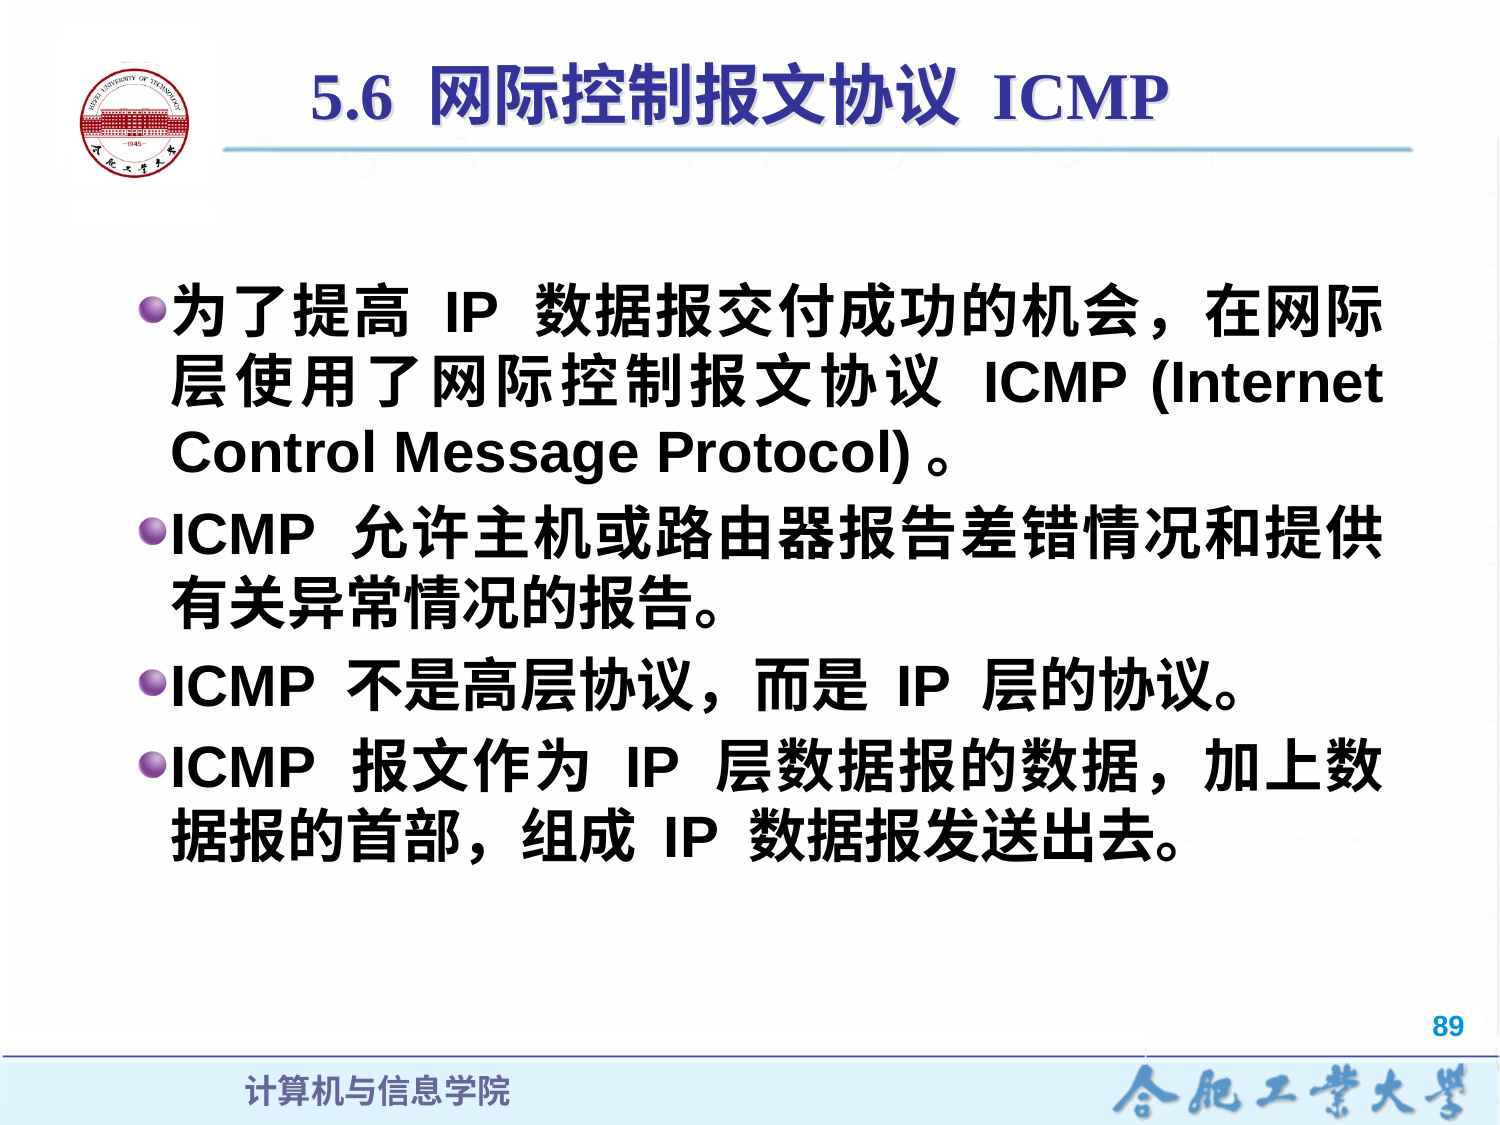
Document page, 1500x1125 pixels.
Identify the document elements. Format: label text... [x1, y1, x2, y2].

title 5.6 网际控制报文协议 ICMP [159, 36, 1322, 149]
picture [0, 0, 1500, 1125]
text_box 为了提高 IP 数据报交付成功的机会，在网际层使用了网际控制报文协议 ICMP (Internet Control Message Protocol)。 ICMP 允许主机或路由器报告差错情况和提供有关异常情况的报告。 ICMP 不是高层协议，而是 IP 层的协议。 ICMP 报文作为 IP 层数据报的数据，加上数据报的首部，组成 IP 数据报发送出去。 [123, 267, 1399, 877]
